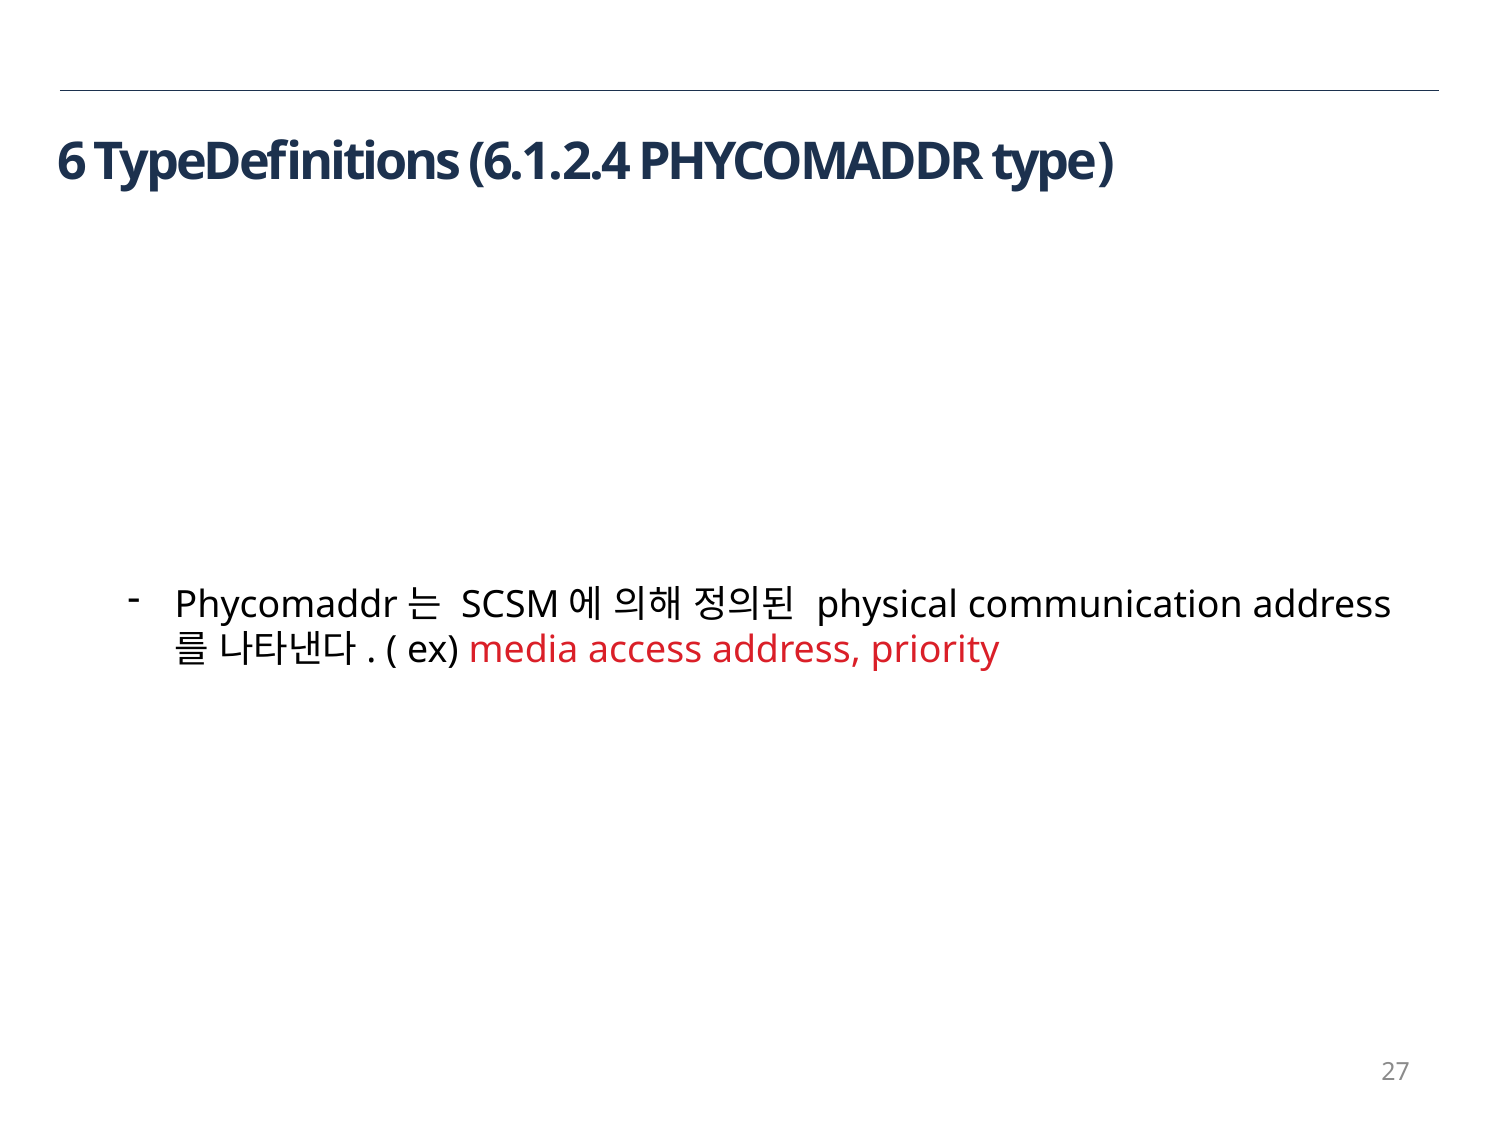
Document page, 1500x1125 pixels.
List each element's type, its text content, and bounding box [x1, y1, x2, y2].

slide_number 27 [1074, 1042, 1425, 1103]
text_box Phycomaddr는 SCSM에 의해 정의된 physical communication address를 나타낸다. ( ex) media access address, priority [112, 573, 1425, 678]
text_box 6 TypeDefinitions (6.1.2.4 PHYCOMADDR type) [42, 89, 1425, 228]
